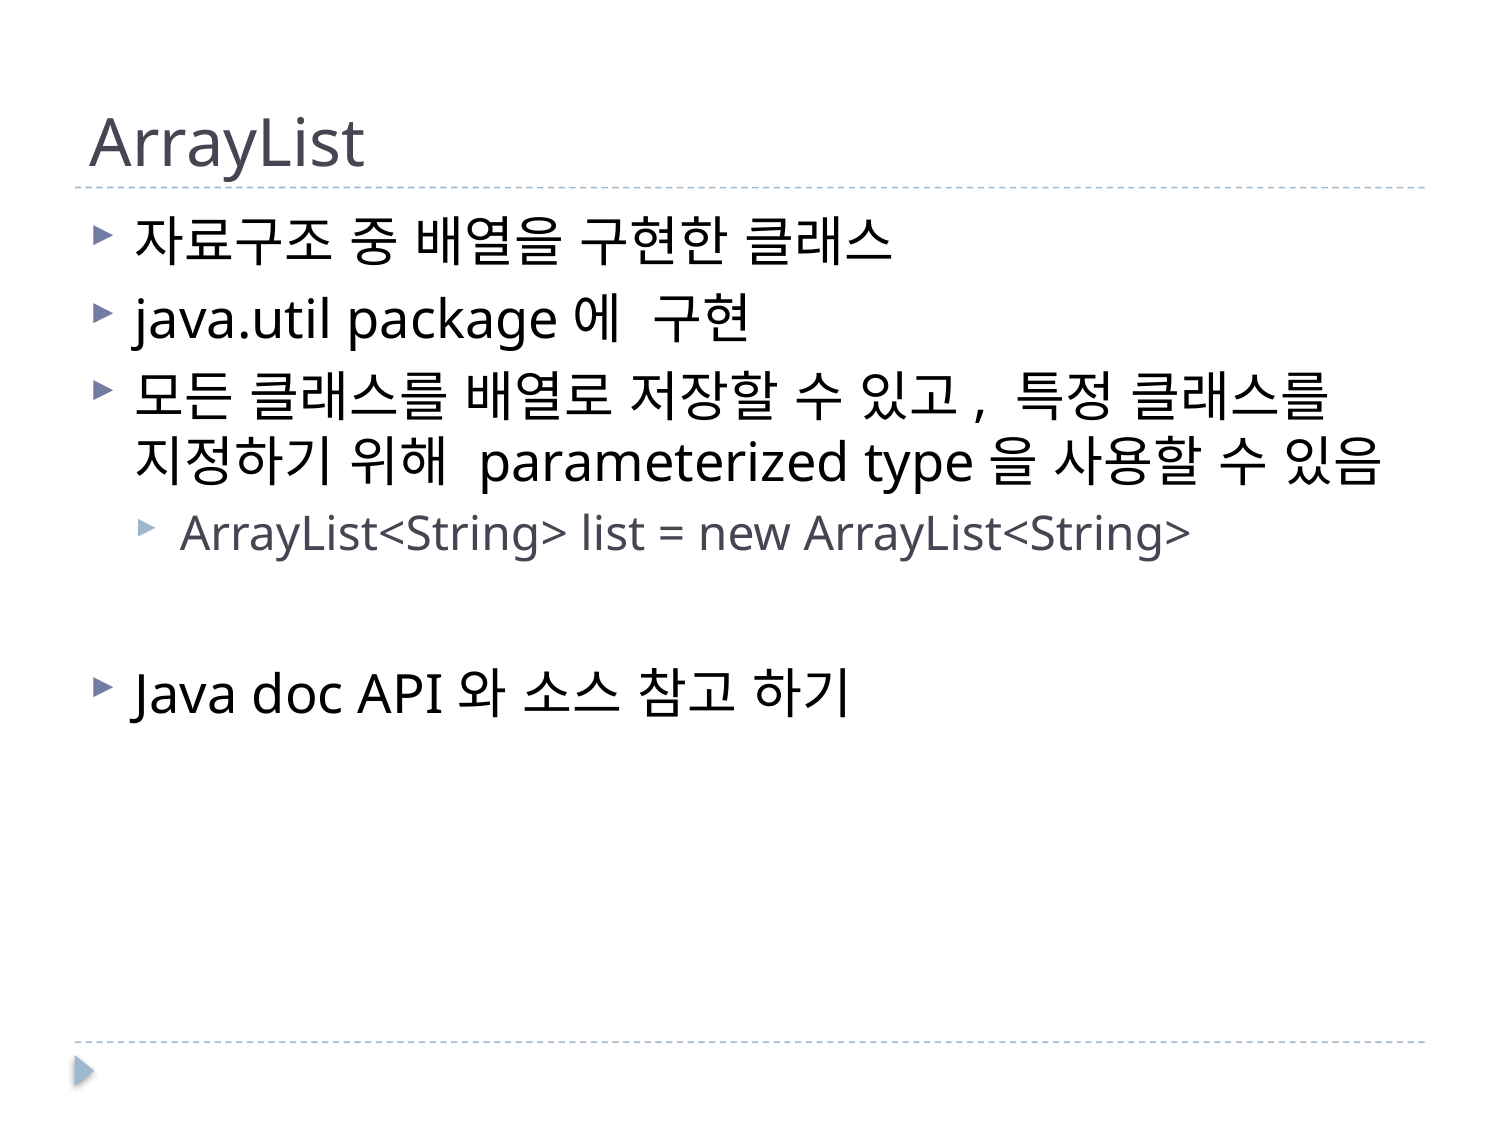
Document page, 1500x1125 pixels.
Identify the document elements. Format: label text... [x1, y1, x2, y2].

title ArrayList [75, 24, 1425, 188]
list 자료구조 중 배열을 구현한 클래스 java.util package에 구현 모든 클래스를 배열로 저장할 수 있고, 특정 클래스를 지정하기 위해 parameterized type을 사용할 수 있음 ArrayList<String> list = new ArrayList<String> Java doc API와 소스 참고 하기 [75, 200, 1425, 1010]
